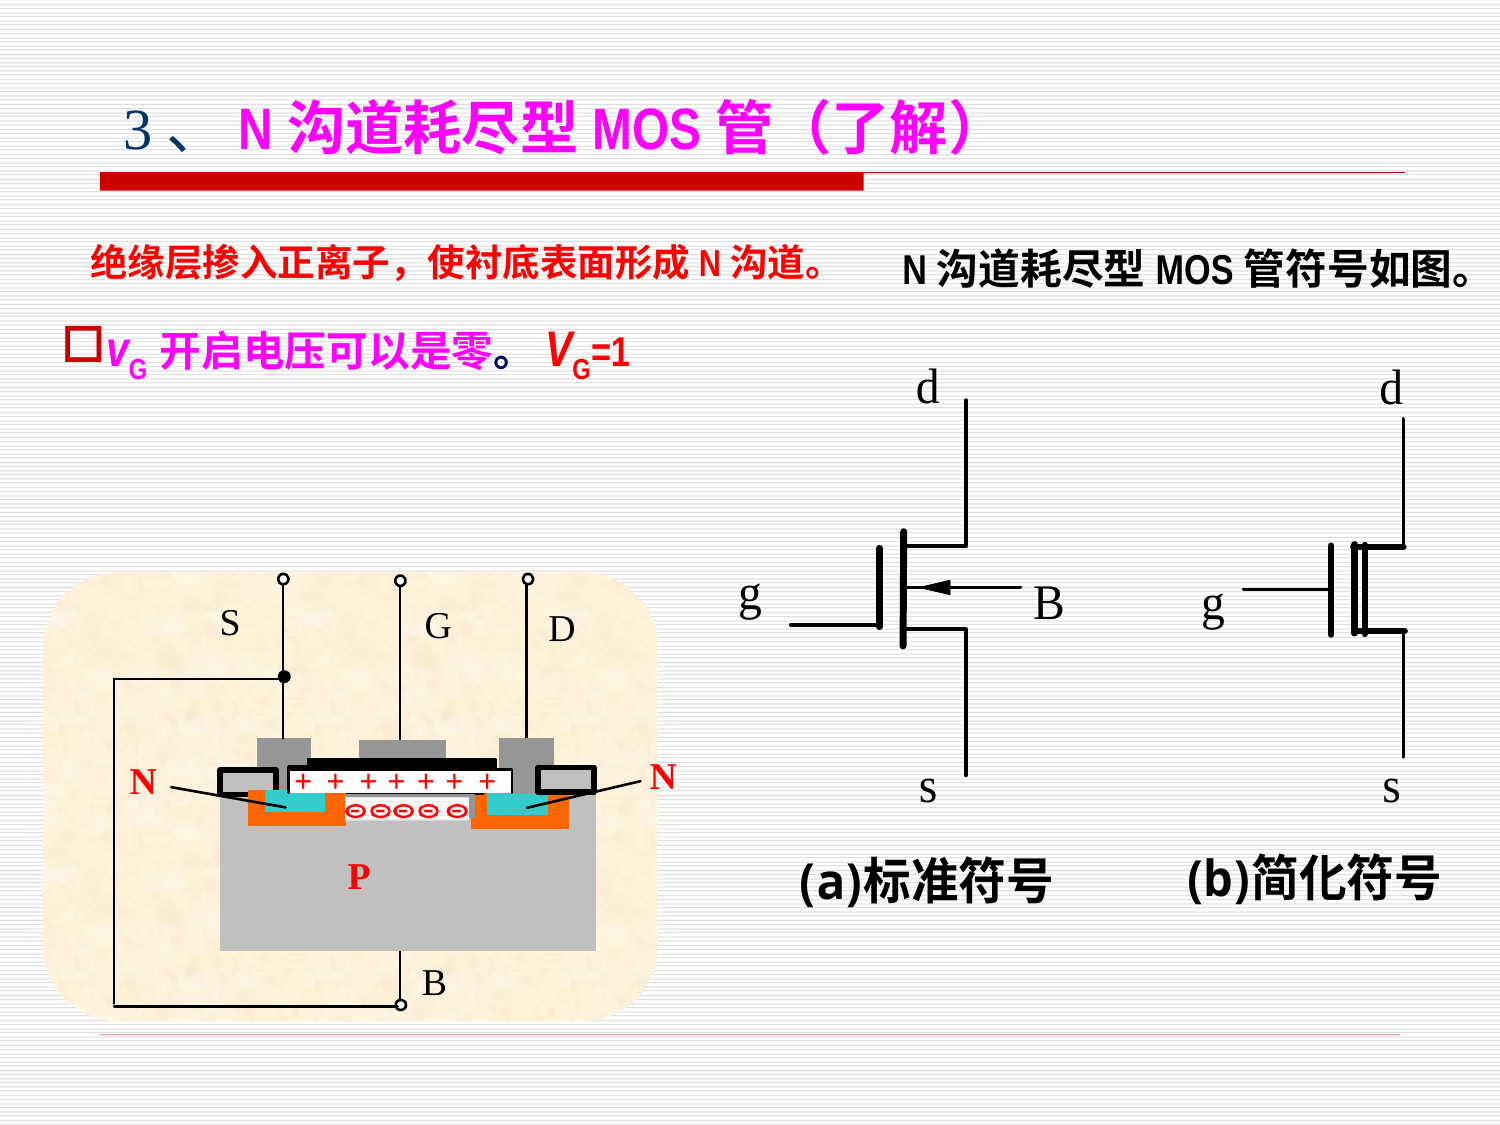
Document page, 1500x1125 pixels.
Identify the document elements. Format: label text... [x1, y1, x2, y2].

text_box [110, 572, 705, 1065]
picture [0, 0, 1500, 1125]
text_box vG开启电压可以是零。VG=1 [46, 292, 750, 464]
text_box 3、N沟道耗尽型MOS管（了解） [108, 83, 1137, 169]
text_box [709, 357, 1449, 910]
text_box N沟道耗尽型MOS管符号如图。 [877, 222, 1469, 301]
text_box [43, 573, 107, 1021]
text_box 绝缘层掺入正离子，使衬底表面形成N沟道。 [57, 231, 858, 292]
